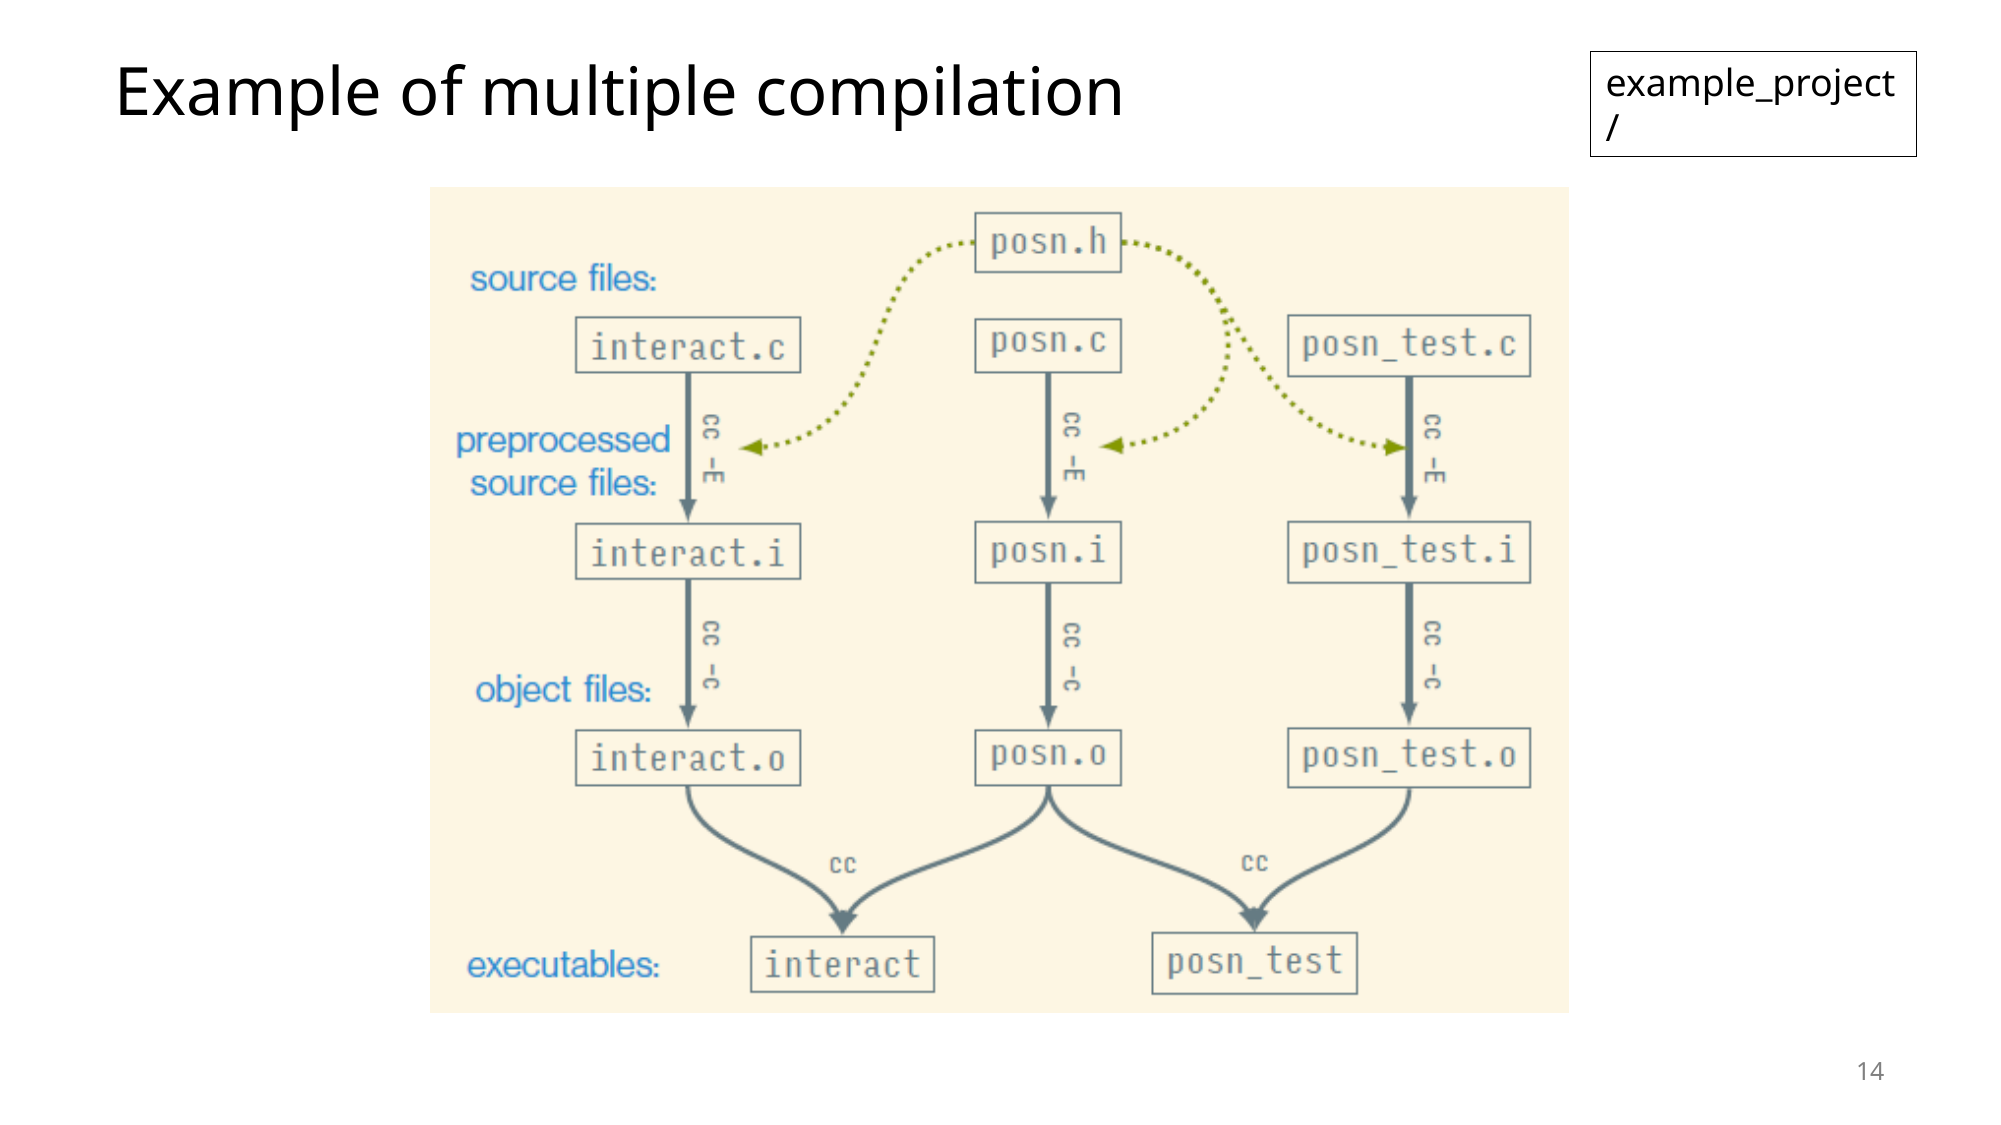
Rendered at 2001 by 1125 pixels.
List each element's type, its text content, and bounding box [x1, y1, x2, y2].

title Example of multiple compilation [99, 37, 1900, 150]
slide_number 14 [1749, 1042, 1900, 1103]
picture [430, 187, 1569, 1013]
text_box example_project/ [1590, 51, 1917, 157]
